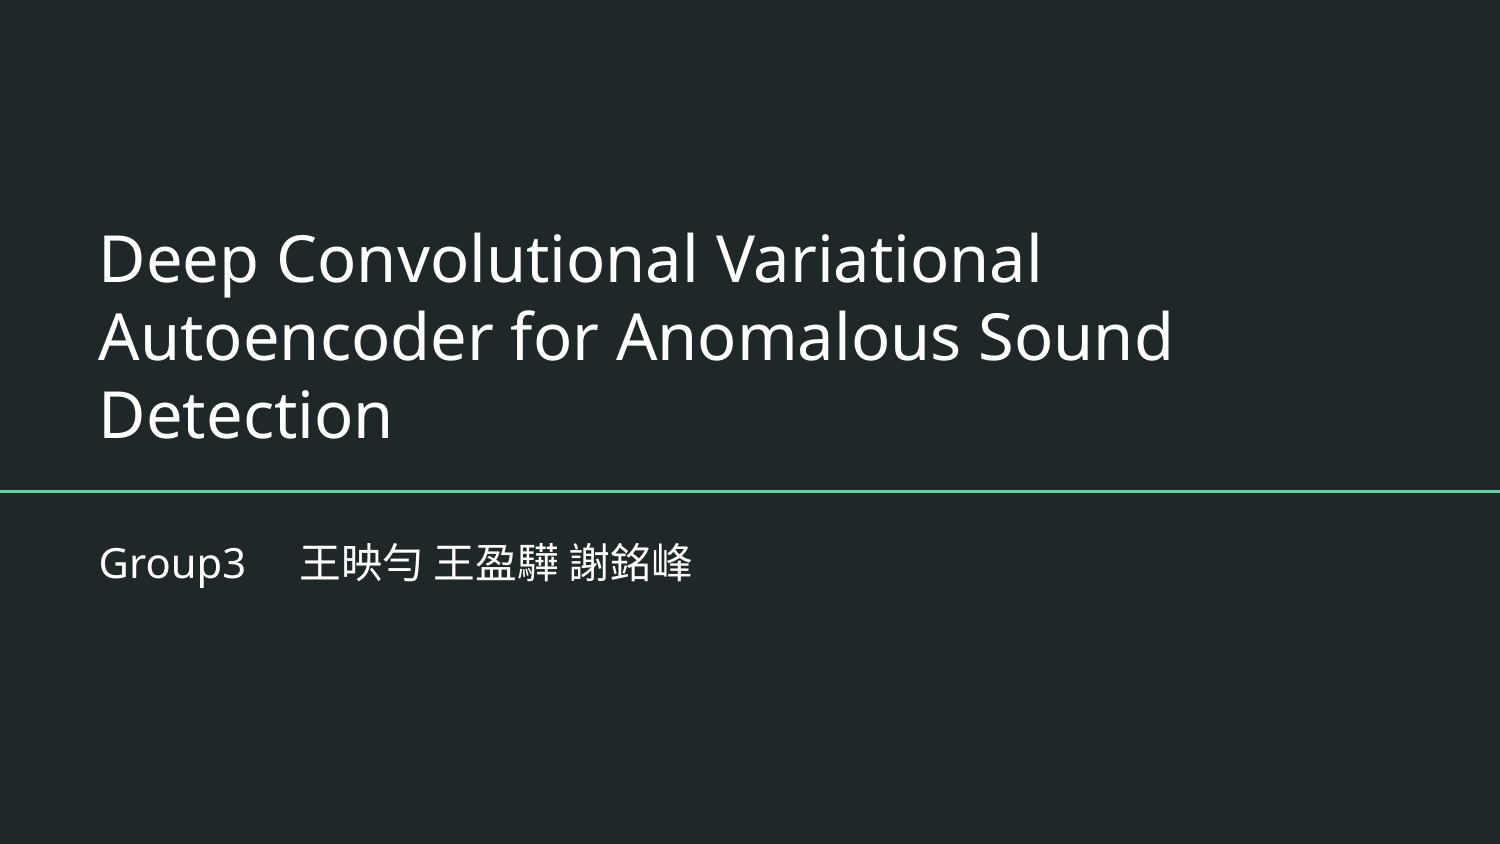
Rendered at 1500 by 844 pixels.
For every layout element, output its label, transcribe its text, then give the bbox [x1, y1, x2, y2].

subtitle Group3 王映勻 王盈驊 謝銘峰 [83, 522, 1417, 626]
title Deep Convolutional Variational Autoencoder for Anomalous Sound Detection [83, 206, 1417, 467]
